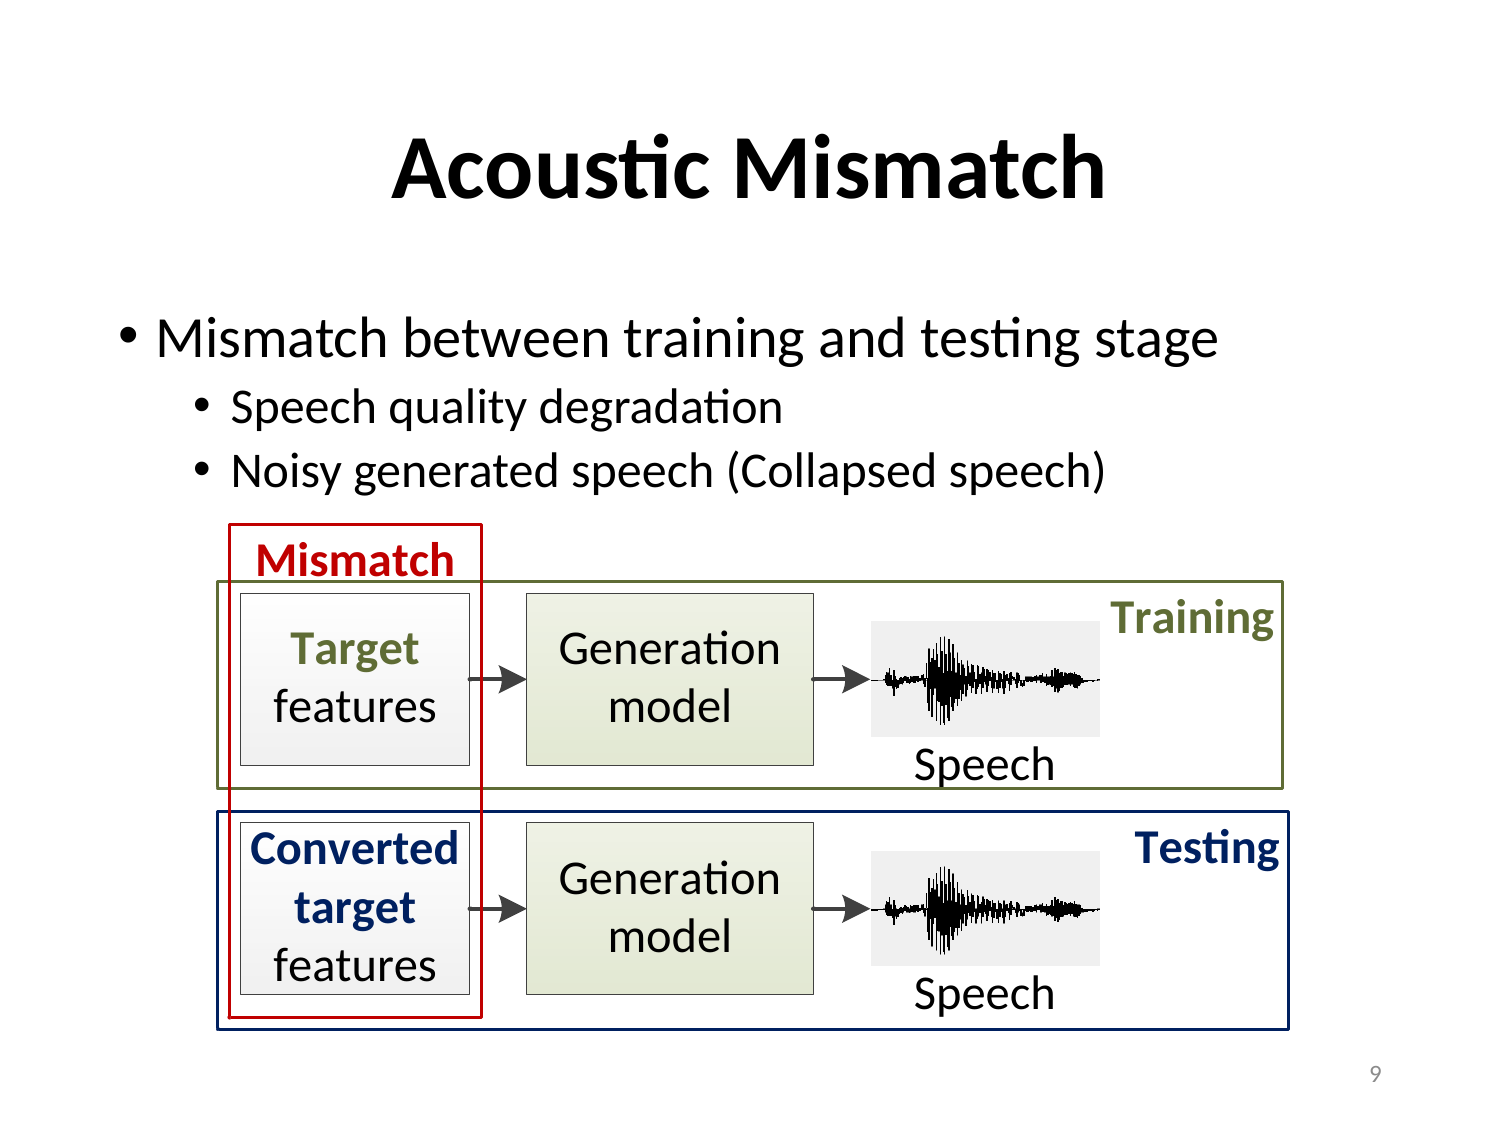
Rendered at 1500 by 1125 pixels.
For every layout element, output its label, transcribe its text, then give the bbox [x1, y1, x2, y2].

picture [211, 518, 1295, 1036]
title Acoustic Mismatch [103, 59, 1397, 278]
list Mismatch between training and testing stage Speech quality degradation Noisy generated speech (Collapsed speech) [103, 299, 1397, 1014]
slide_number 8 [1059, 1042, 1397, 1103]
